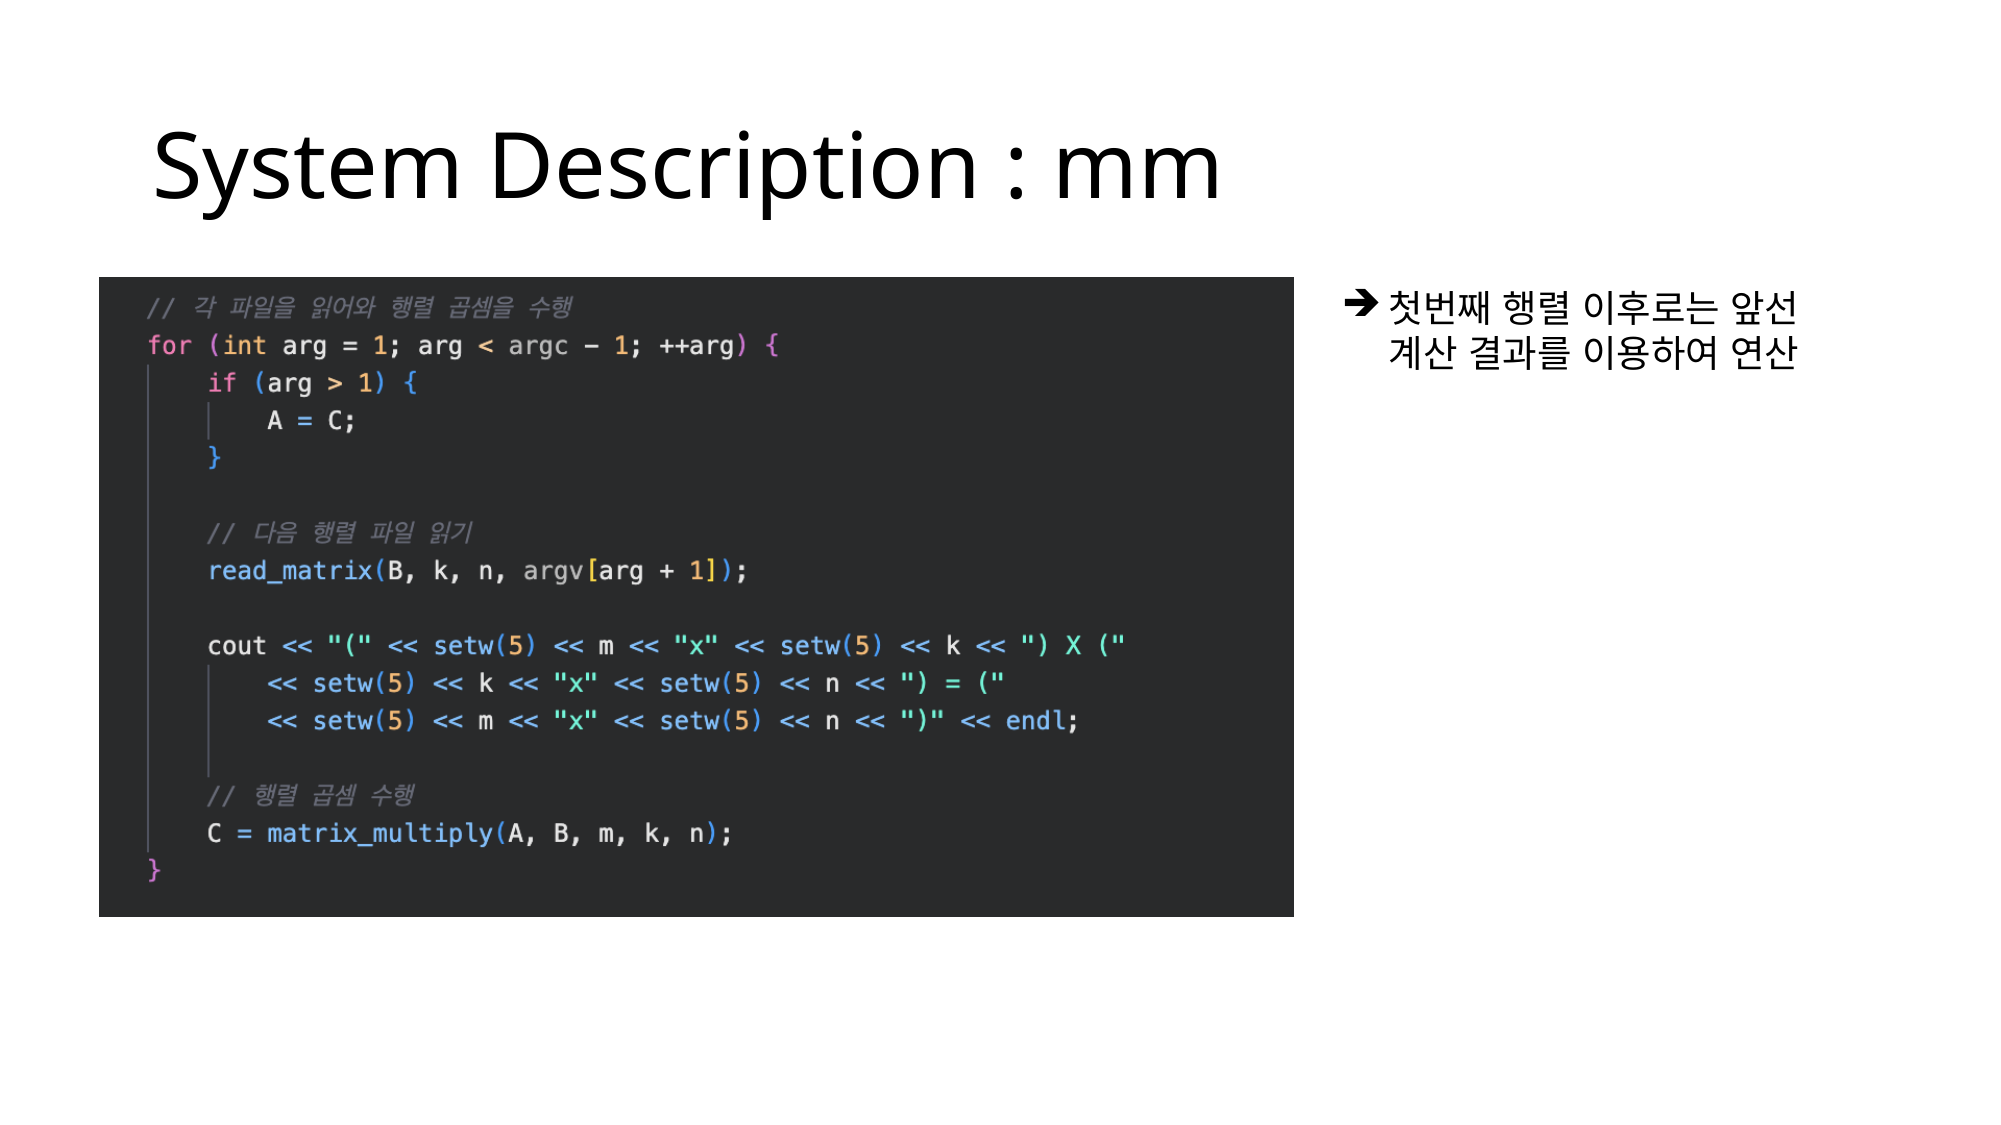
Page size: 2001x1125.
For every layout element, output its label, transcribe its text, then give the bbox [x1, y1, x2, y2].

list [98, 276, 1294, 918]
text_box 첫번째 행렬 이후로는 앞선 계산 결과를 이용하여 연산 [1327, 277, 1815, 382]
title System Description : mm [137, 59, 1863, 278]
